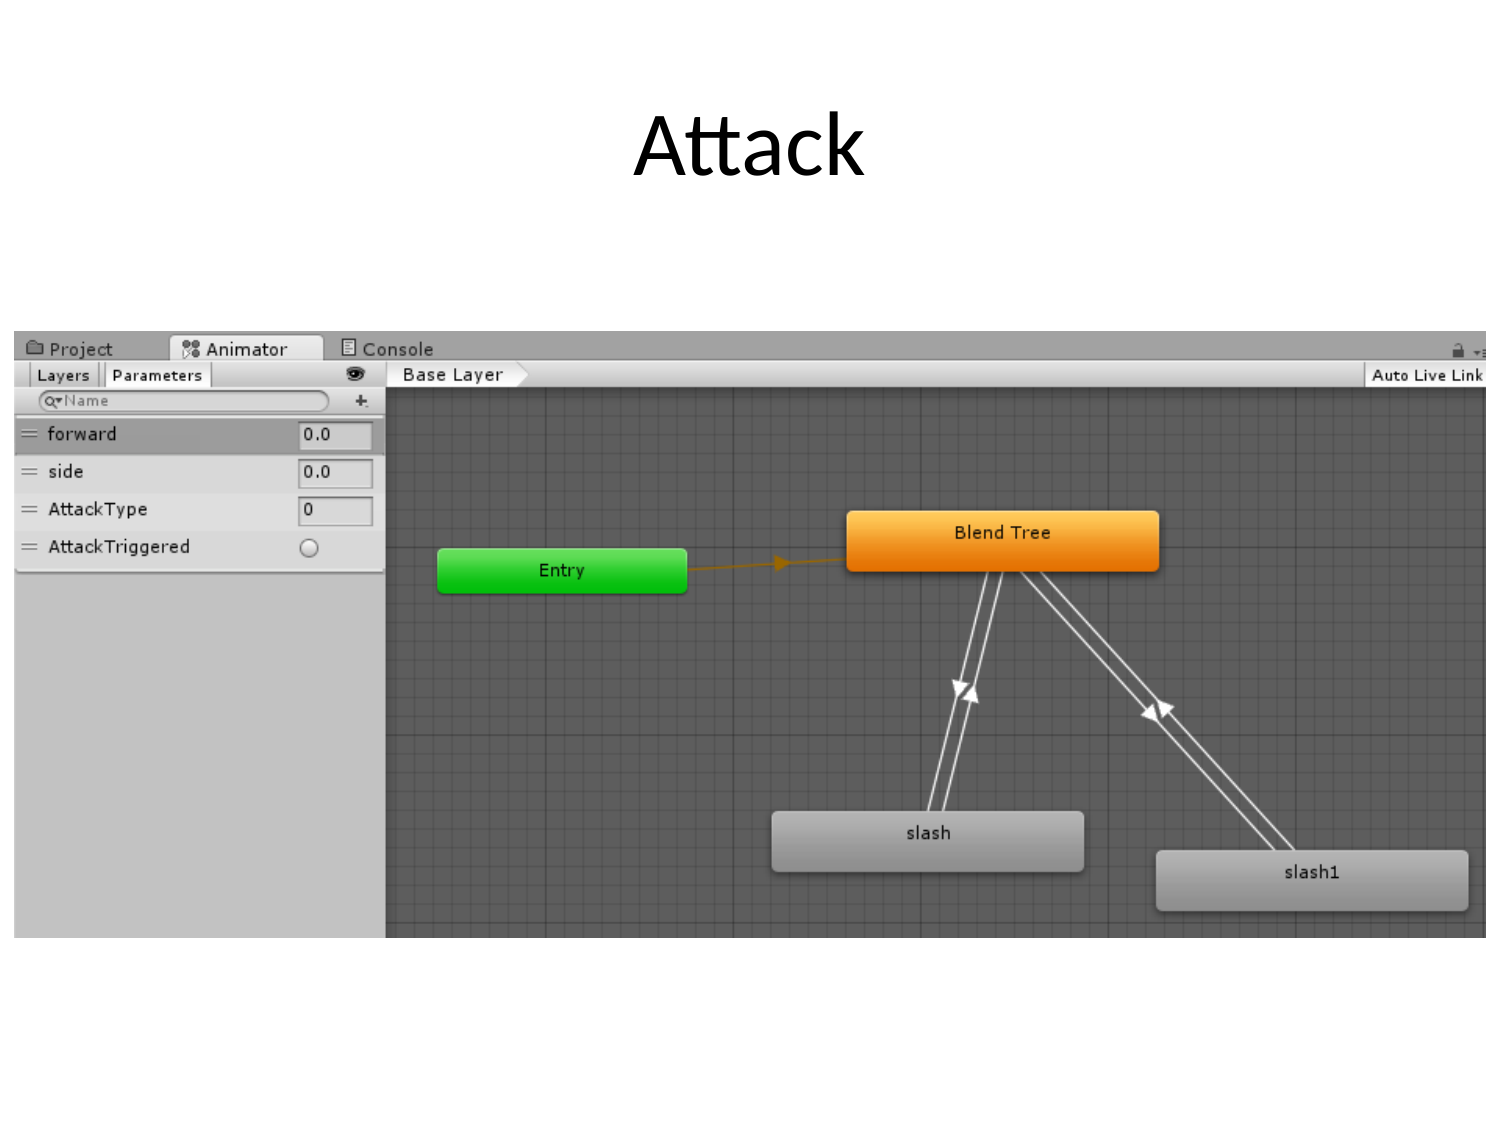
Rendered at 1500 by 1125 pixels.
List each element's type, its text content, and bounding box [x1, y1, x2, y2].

picture [13, 330, 1487, 938]
title Attack [75, 45, 1425, 233]
